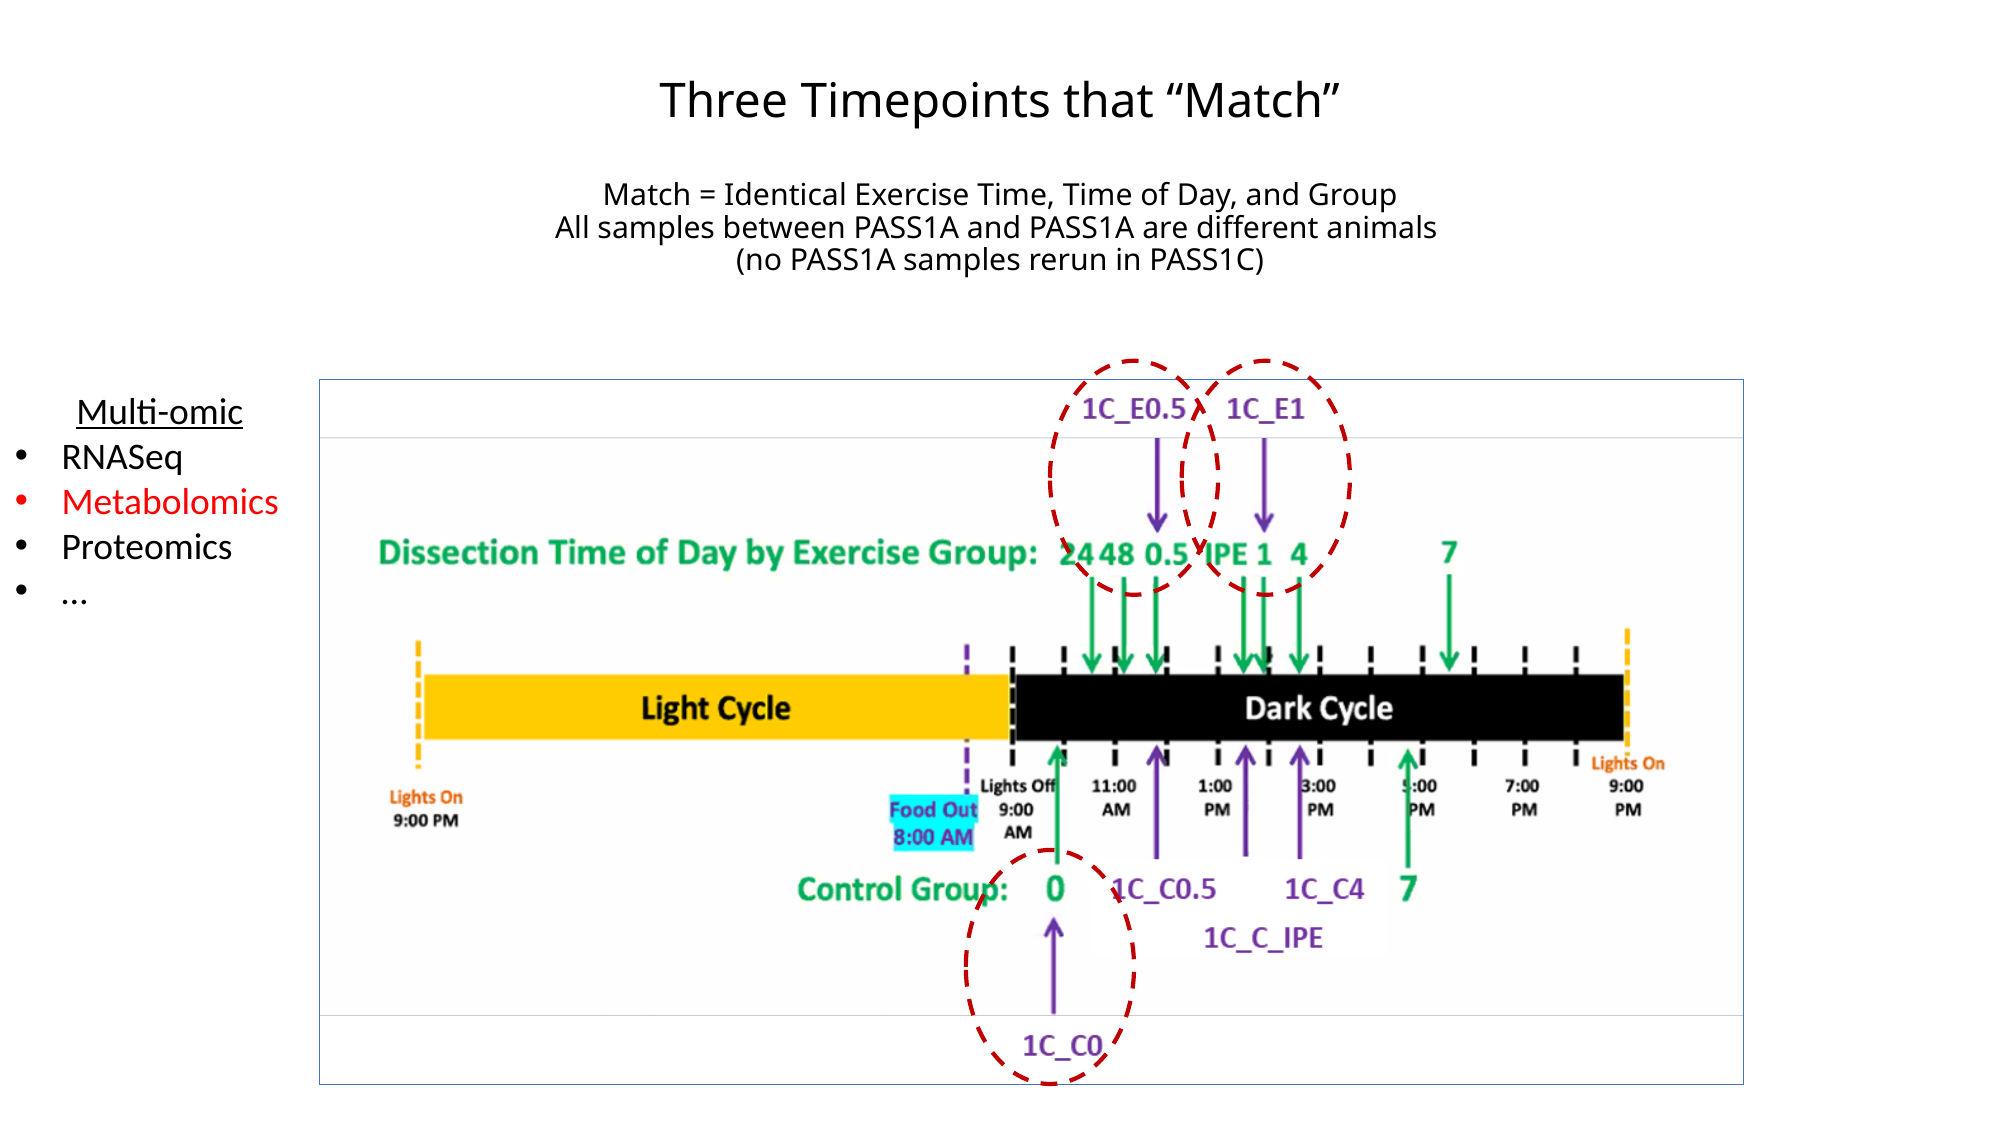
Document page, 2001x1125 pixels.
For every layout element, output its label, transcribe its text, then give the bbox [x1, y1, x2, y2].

text_box Multi-omic RNASeq Metabolomics Proteomics … [0, 379, 319, 620]
title Three Timepoints that “Match” Match = Identical Exercise Time, Time of Day, and Group All samples between PASS1A and PASS1A are different animals (no PASS1A samples rerun in PASS1C) [137, 68, 1863, 286]
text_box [319, 360, 1744, 1084]
